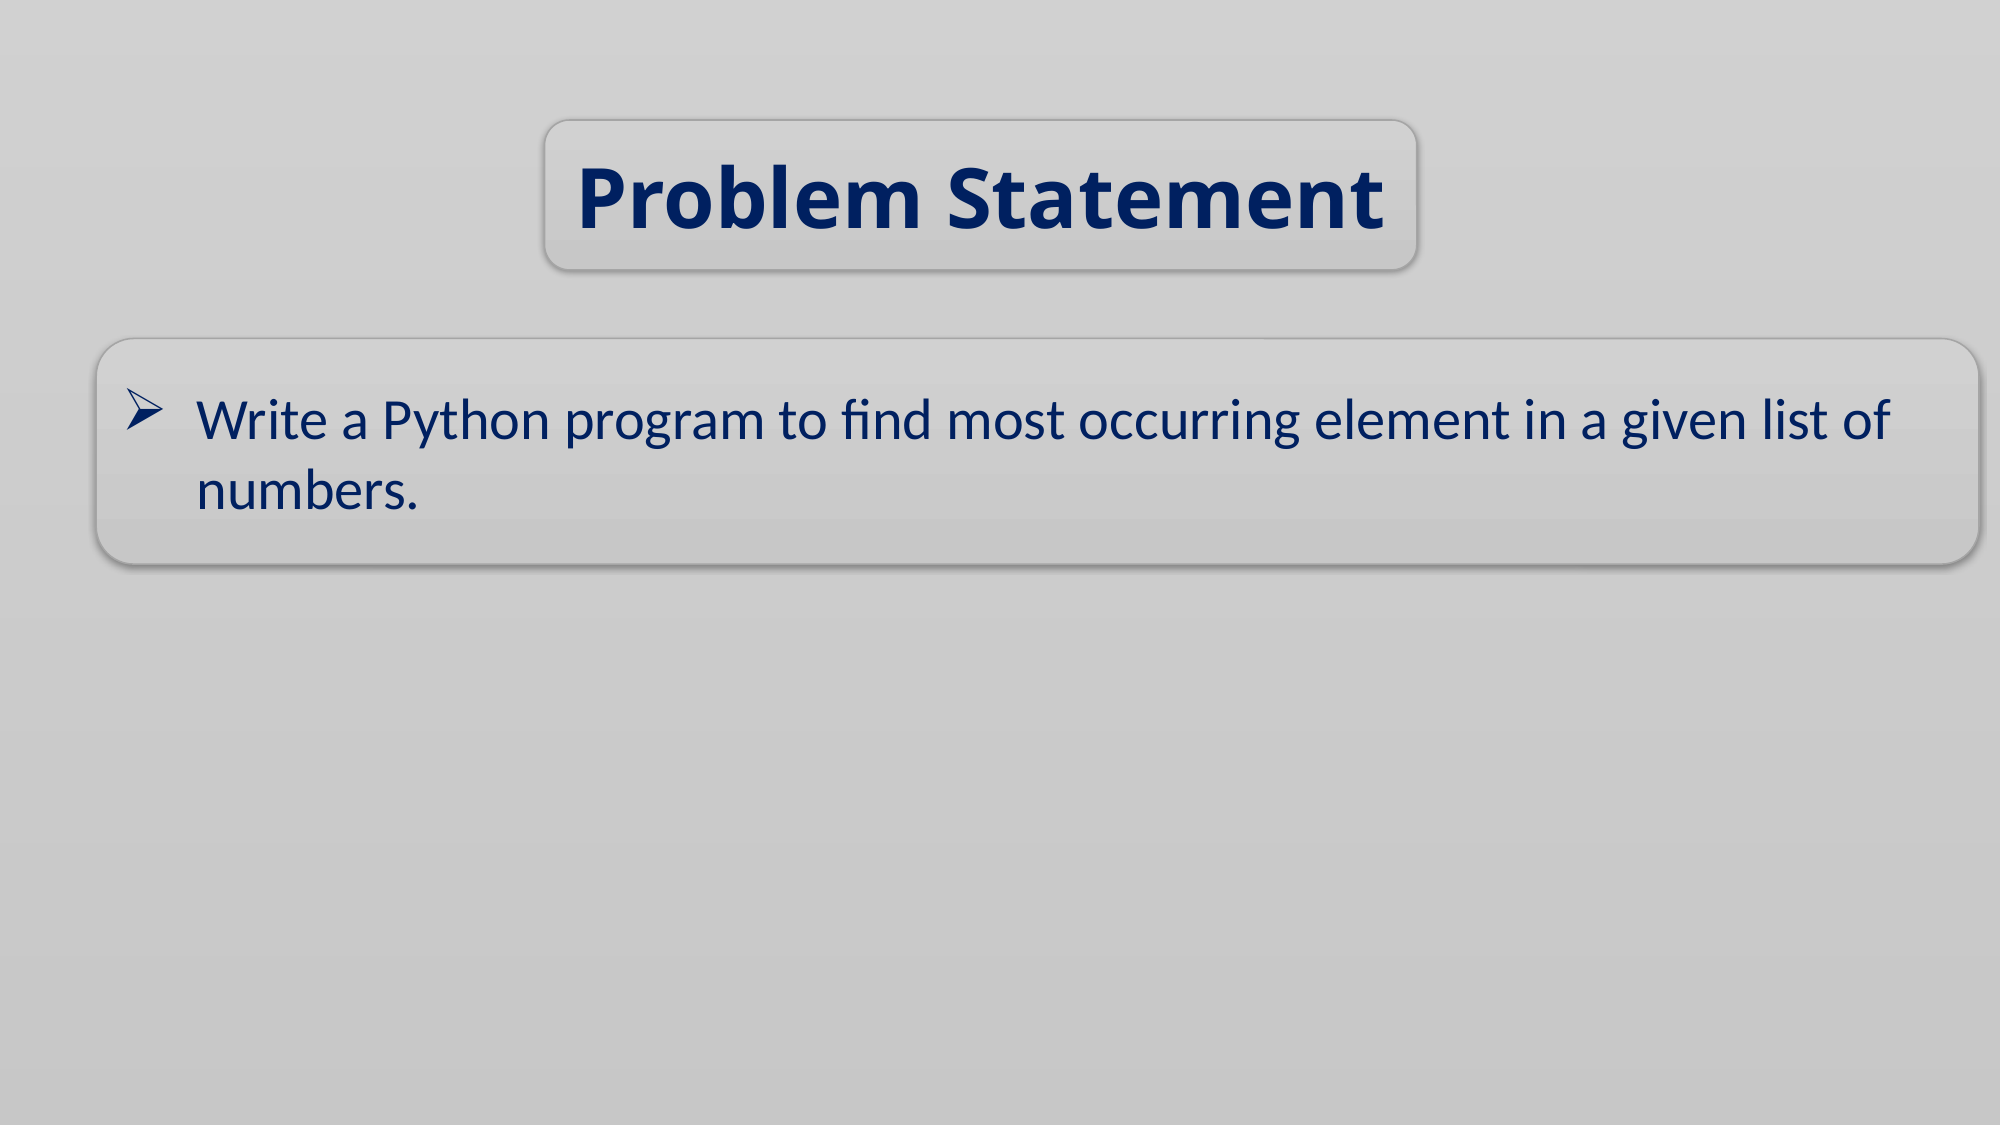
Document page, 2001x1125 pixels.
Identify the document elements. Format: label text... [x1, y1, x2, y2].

text_box Write a Python program to find most occurring element in a given list of numbers. [95, 337, 1980, 565]
text_box Problem Statement [543, 119, 1418, 271]
